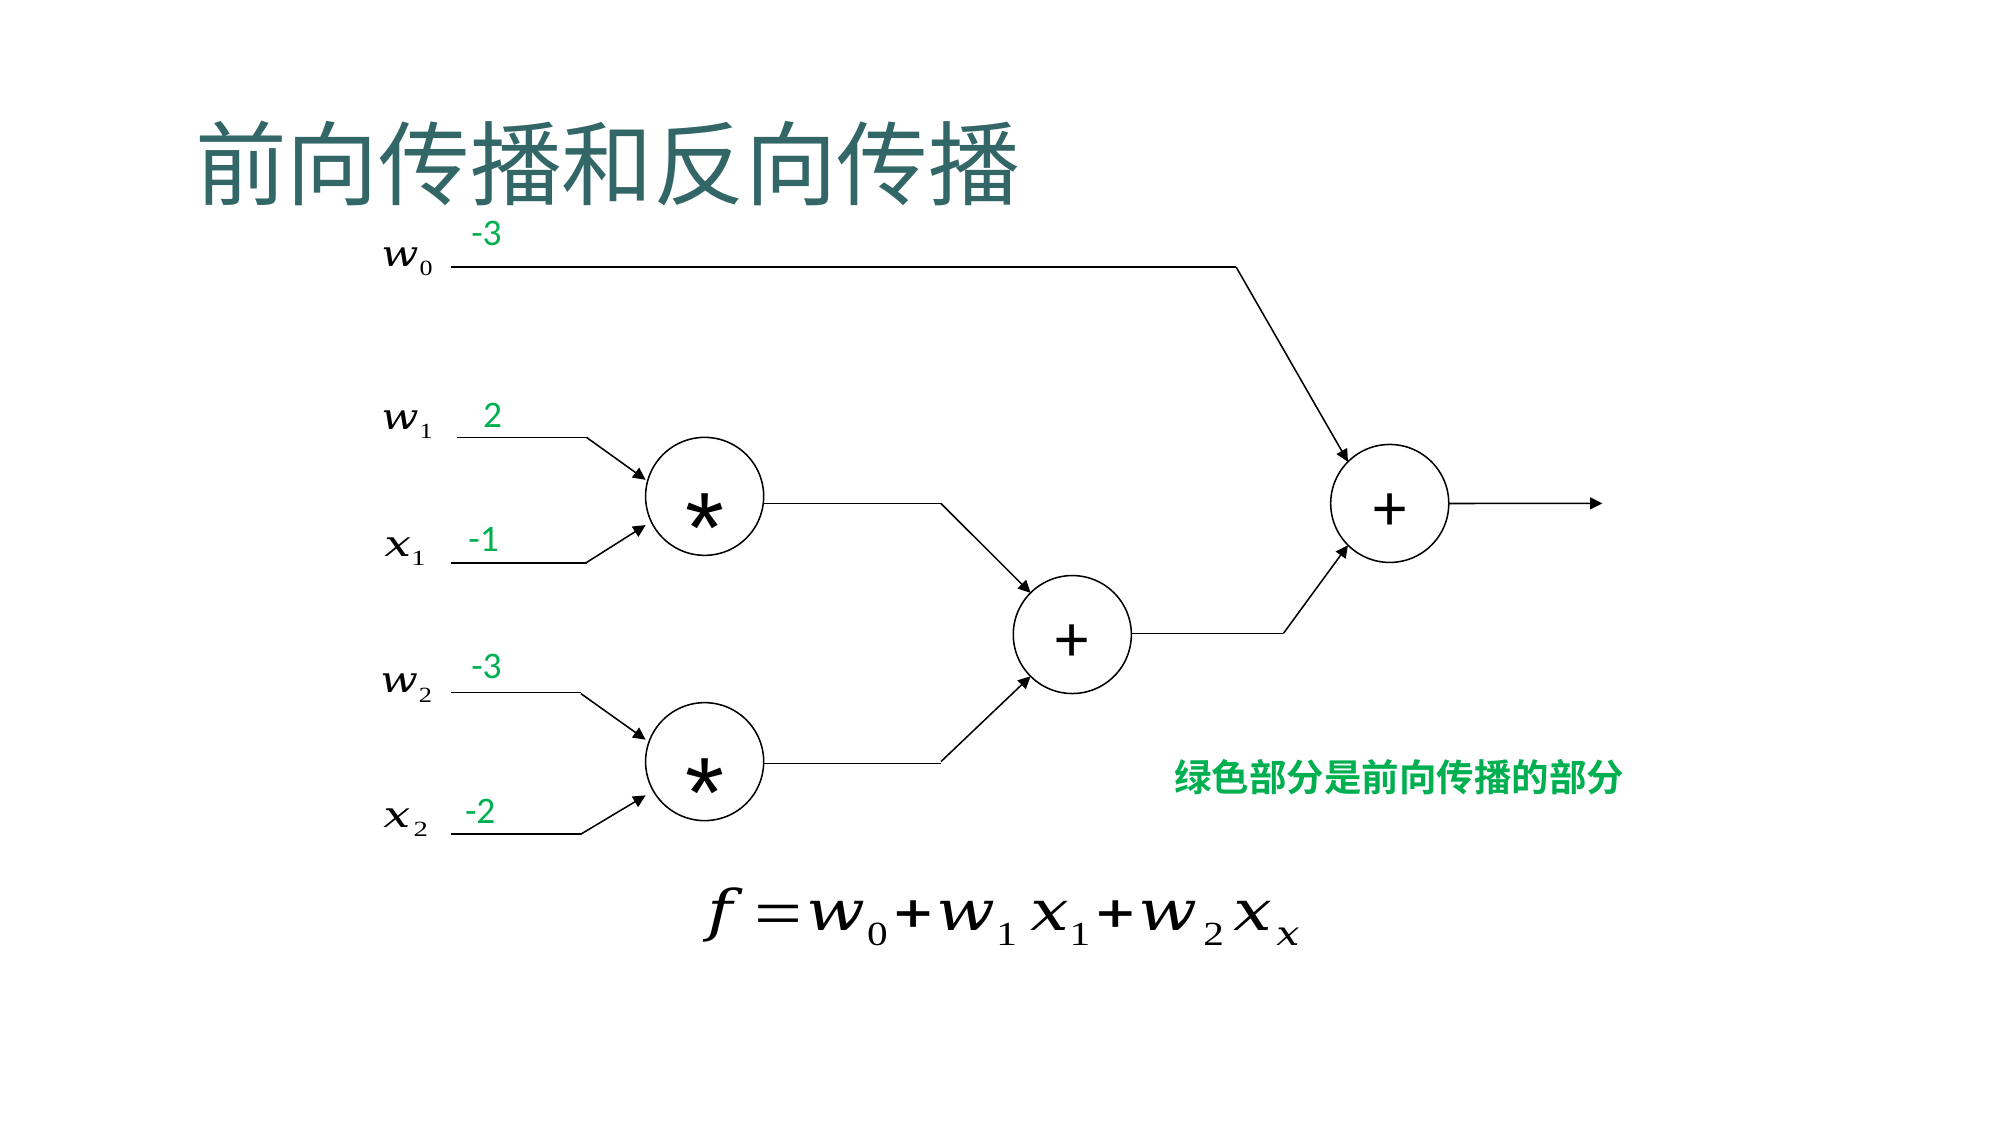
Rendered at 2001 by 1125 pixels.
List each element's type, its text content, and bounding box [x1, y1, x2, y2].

text_box -3 [456, 633, 540, 692]
text_box + [1330, 444, 1449, 563]
text_box 2 [468, 382, 551, 437]
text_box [940, 503, 1031, 593]
text_box 2 [468, 438, 551, 442]
title 前向传播和反向传播 [137, 59, 1863, 278]
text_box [580, 795, 646, 835]
text_box * [645, 437, 764, 556]
text_box -1 [453, 506, 537, 562]
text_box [1236, 267, 1349, 462]
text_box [1283, 545, 1349, 634]
text_box + [1013, 575, 1132, 694]
text_box -1 [453, 563, 537, 567]
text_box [586, 437, 646, 480]
text_box 绿色部分是前向传播的部分 [1159, 746, 1640, 806]
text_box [940, 676, 1031, 762]
text_box -3 [456, 200, 540, 261]
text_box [586, 525, 646, 563]
text_box -2 [450, 835, 533, 839]
text_box * [645, 702, 764, 821]
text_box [580, 693, 646, 740]
text_box -2 [450, 779, 533, 834]
